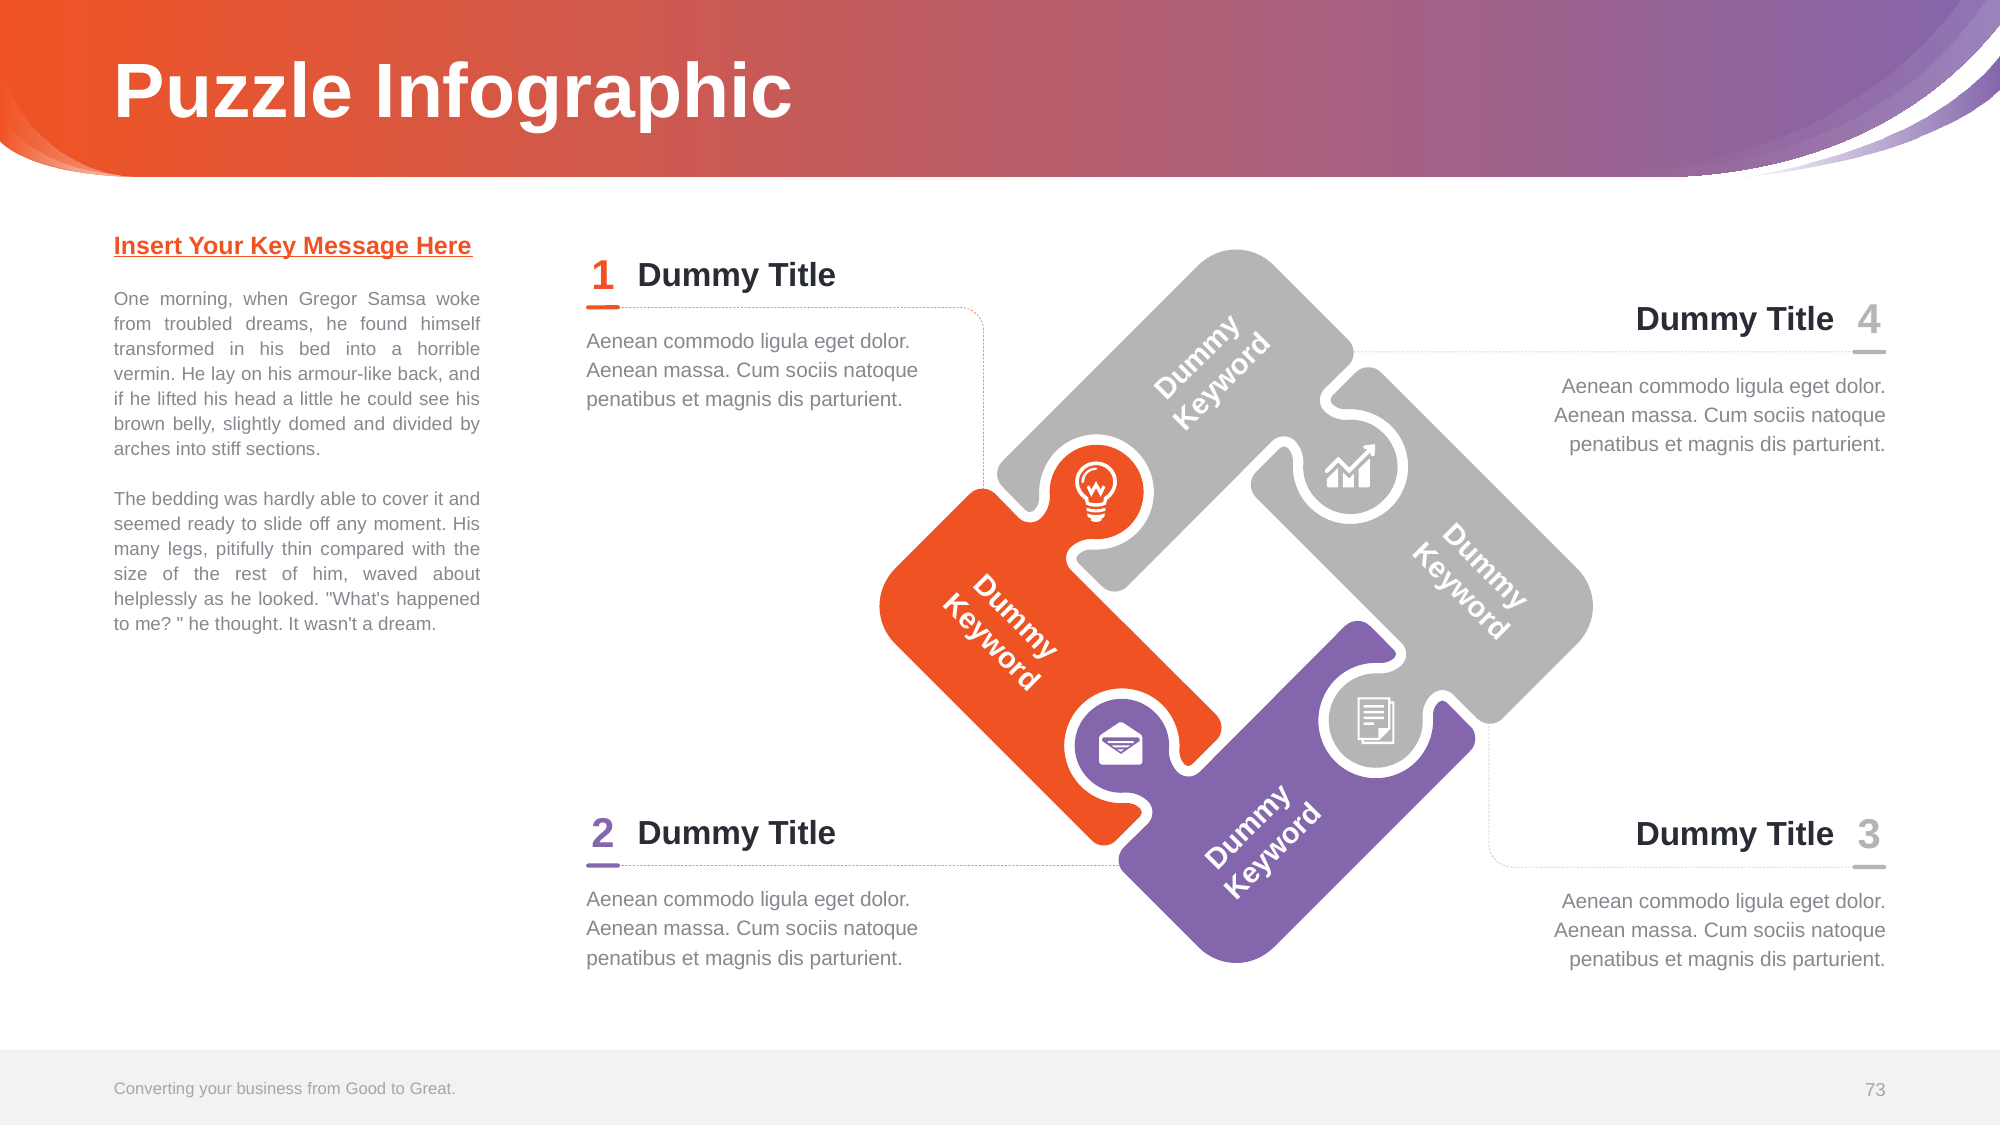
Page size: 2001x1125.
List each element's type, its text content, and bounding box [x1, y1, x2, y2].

list Insert Your Key Message Here One morning, when Gregor Samsa woke from troubled dreams, he found himself transformed in his bed into a horrible vermin. He lay on his armour-like back, and if he lifted his head a little he could see his brown belly, slightly domed and divided by arches into stiff sections. The bedding was hardly able to cover it and seemed ready to slide off any moment. His many legs, pitifully thin compared with the size of the rest of him, waved about helplessly as he looked. "What's happened to me? " he thought. It wasn't a dream. [114, 234, 481, 1014]
title Puzzle Infographic [114, 7, 1886, 177]
footer Converting your business from Good to Great. [114, 1068, 899, 1108]
slide_number 73 [1791, 1069, 1886, 1109]
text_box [586, 247, 1886, 972]
